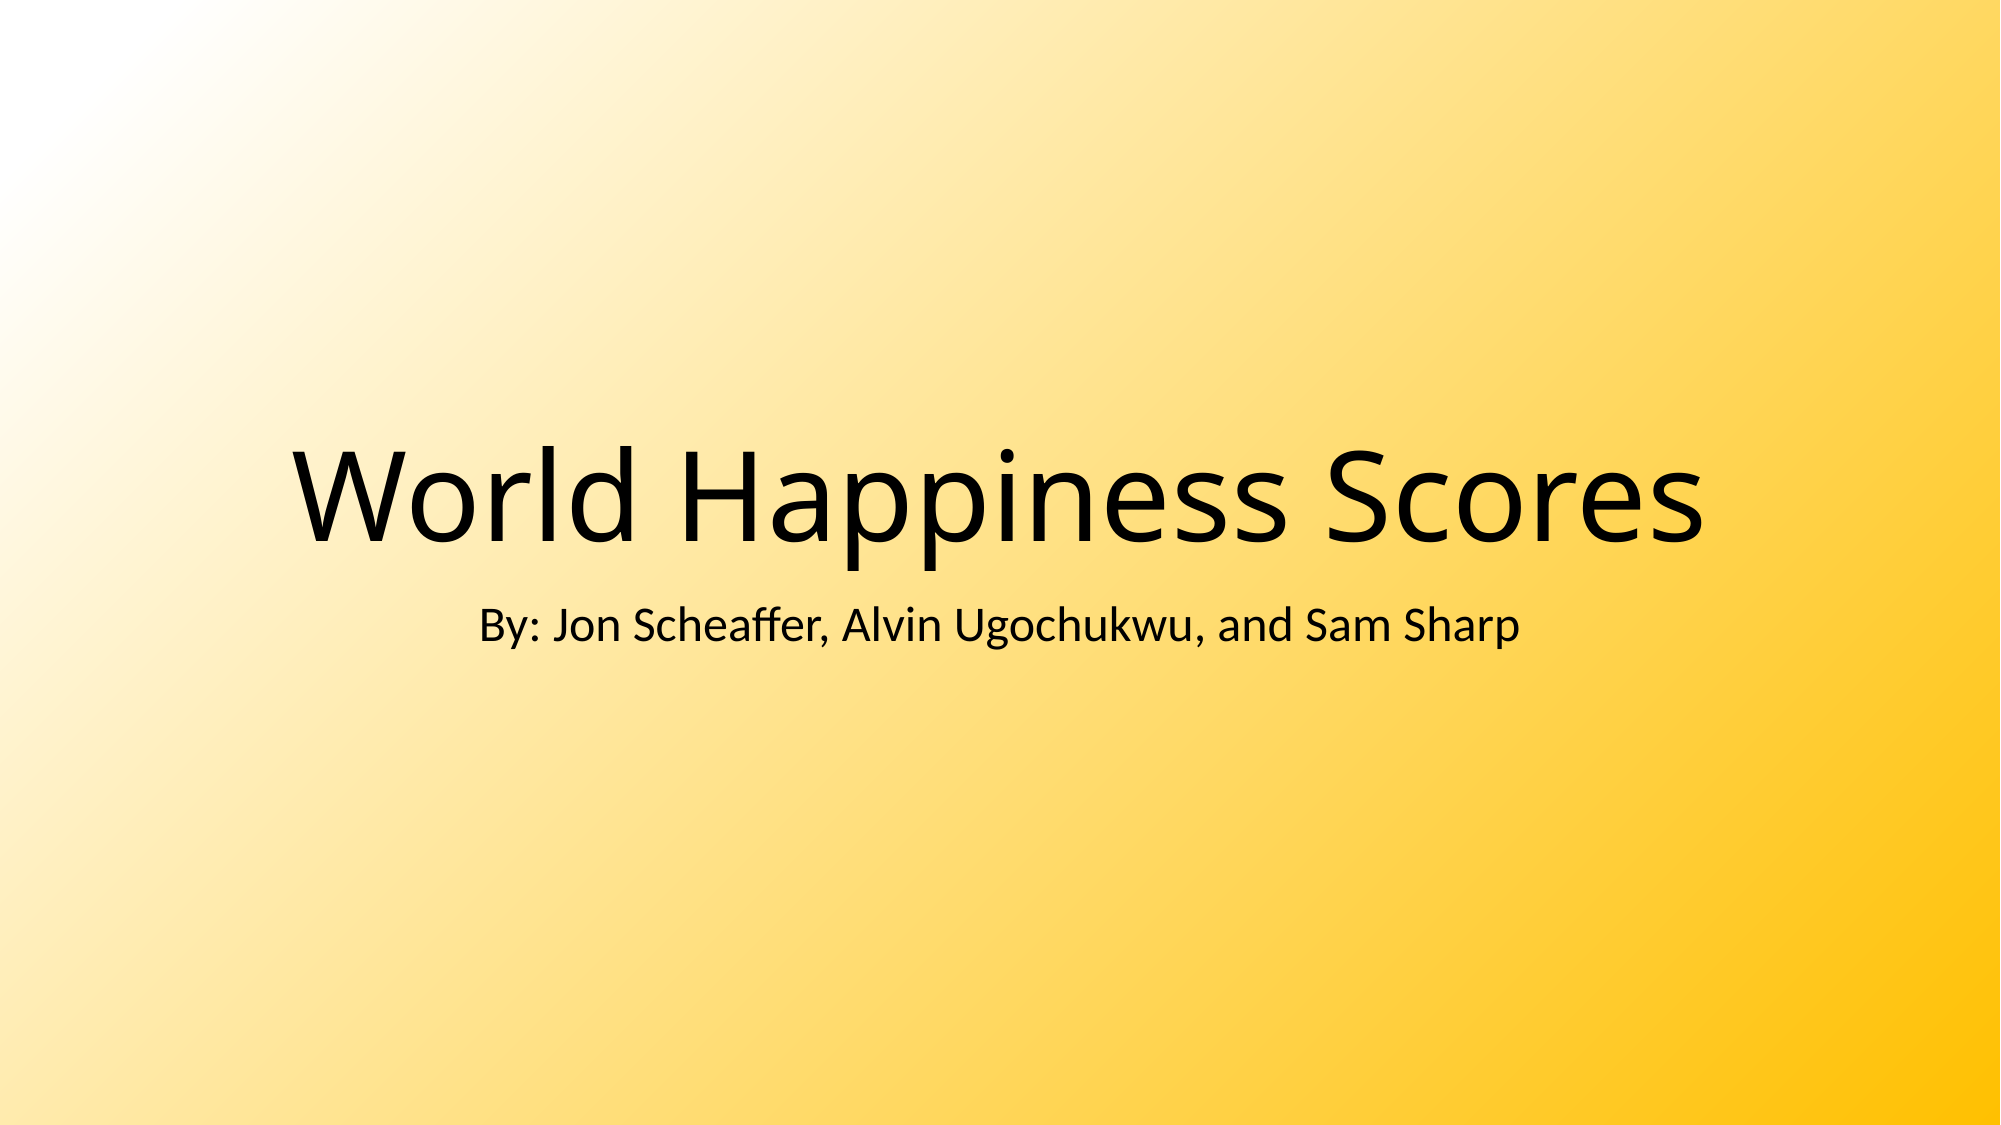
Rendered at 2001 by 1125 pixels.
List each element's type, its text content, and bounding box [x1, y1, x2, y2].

subtitle By: Jon Scheaffer, Alvin Ugochukwu, and Sam Sharp [249, 590, 1750, 863]
title World Happiness Scores [249, 184, 1750, 576]
